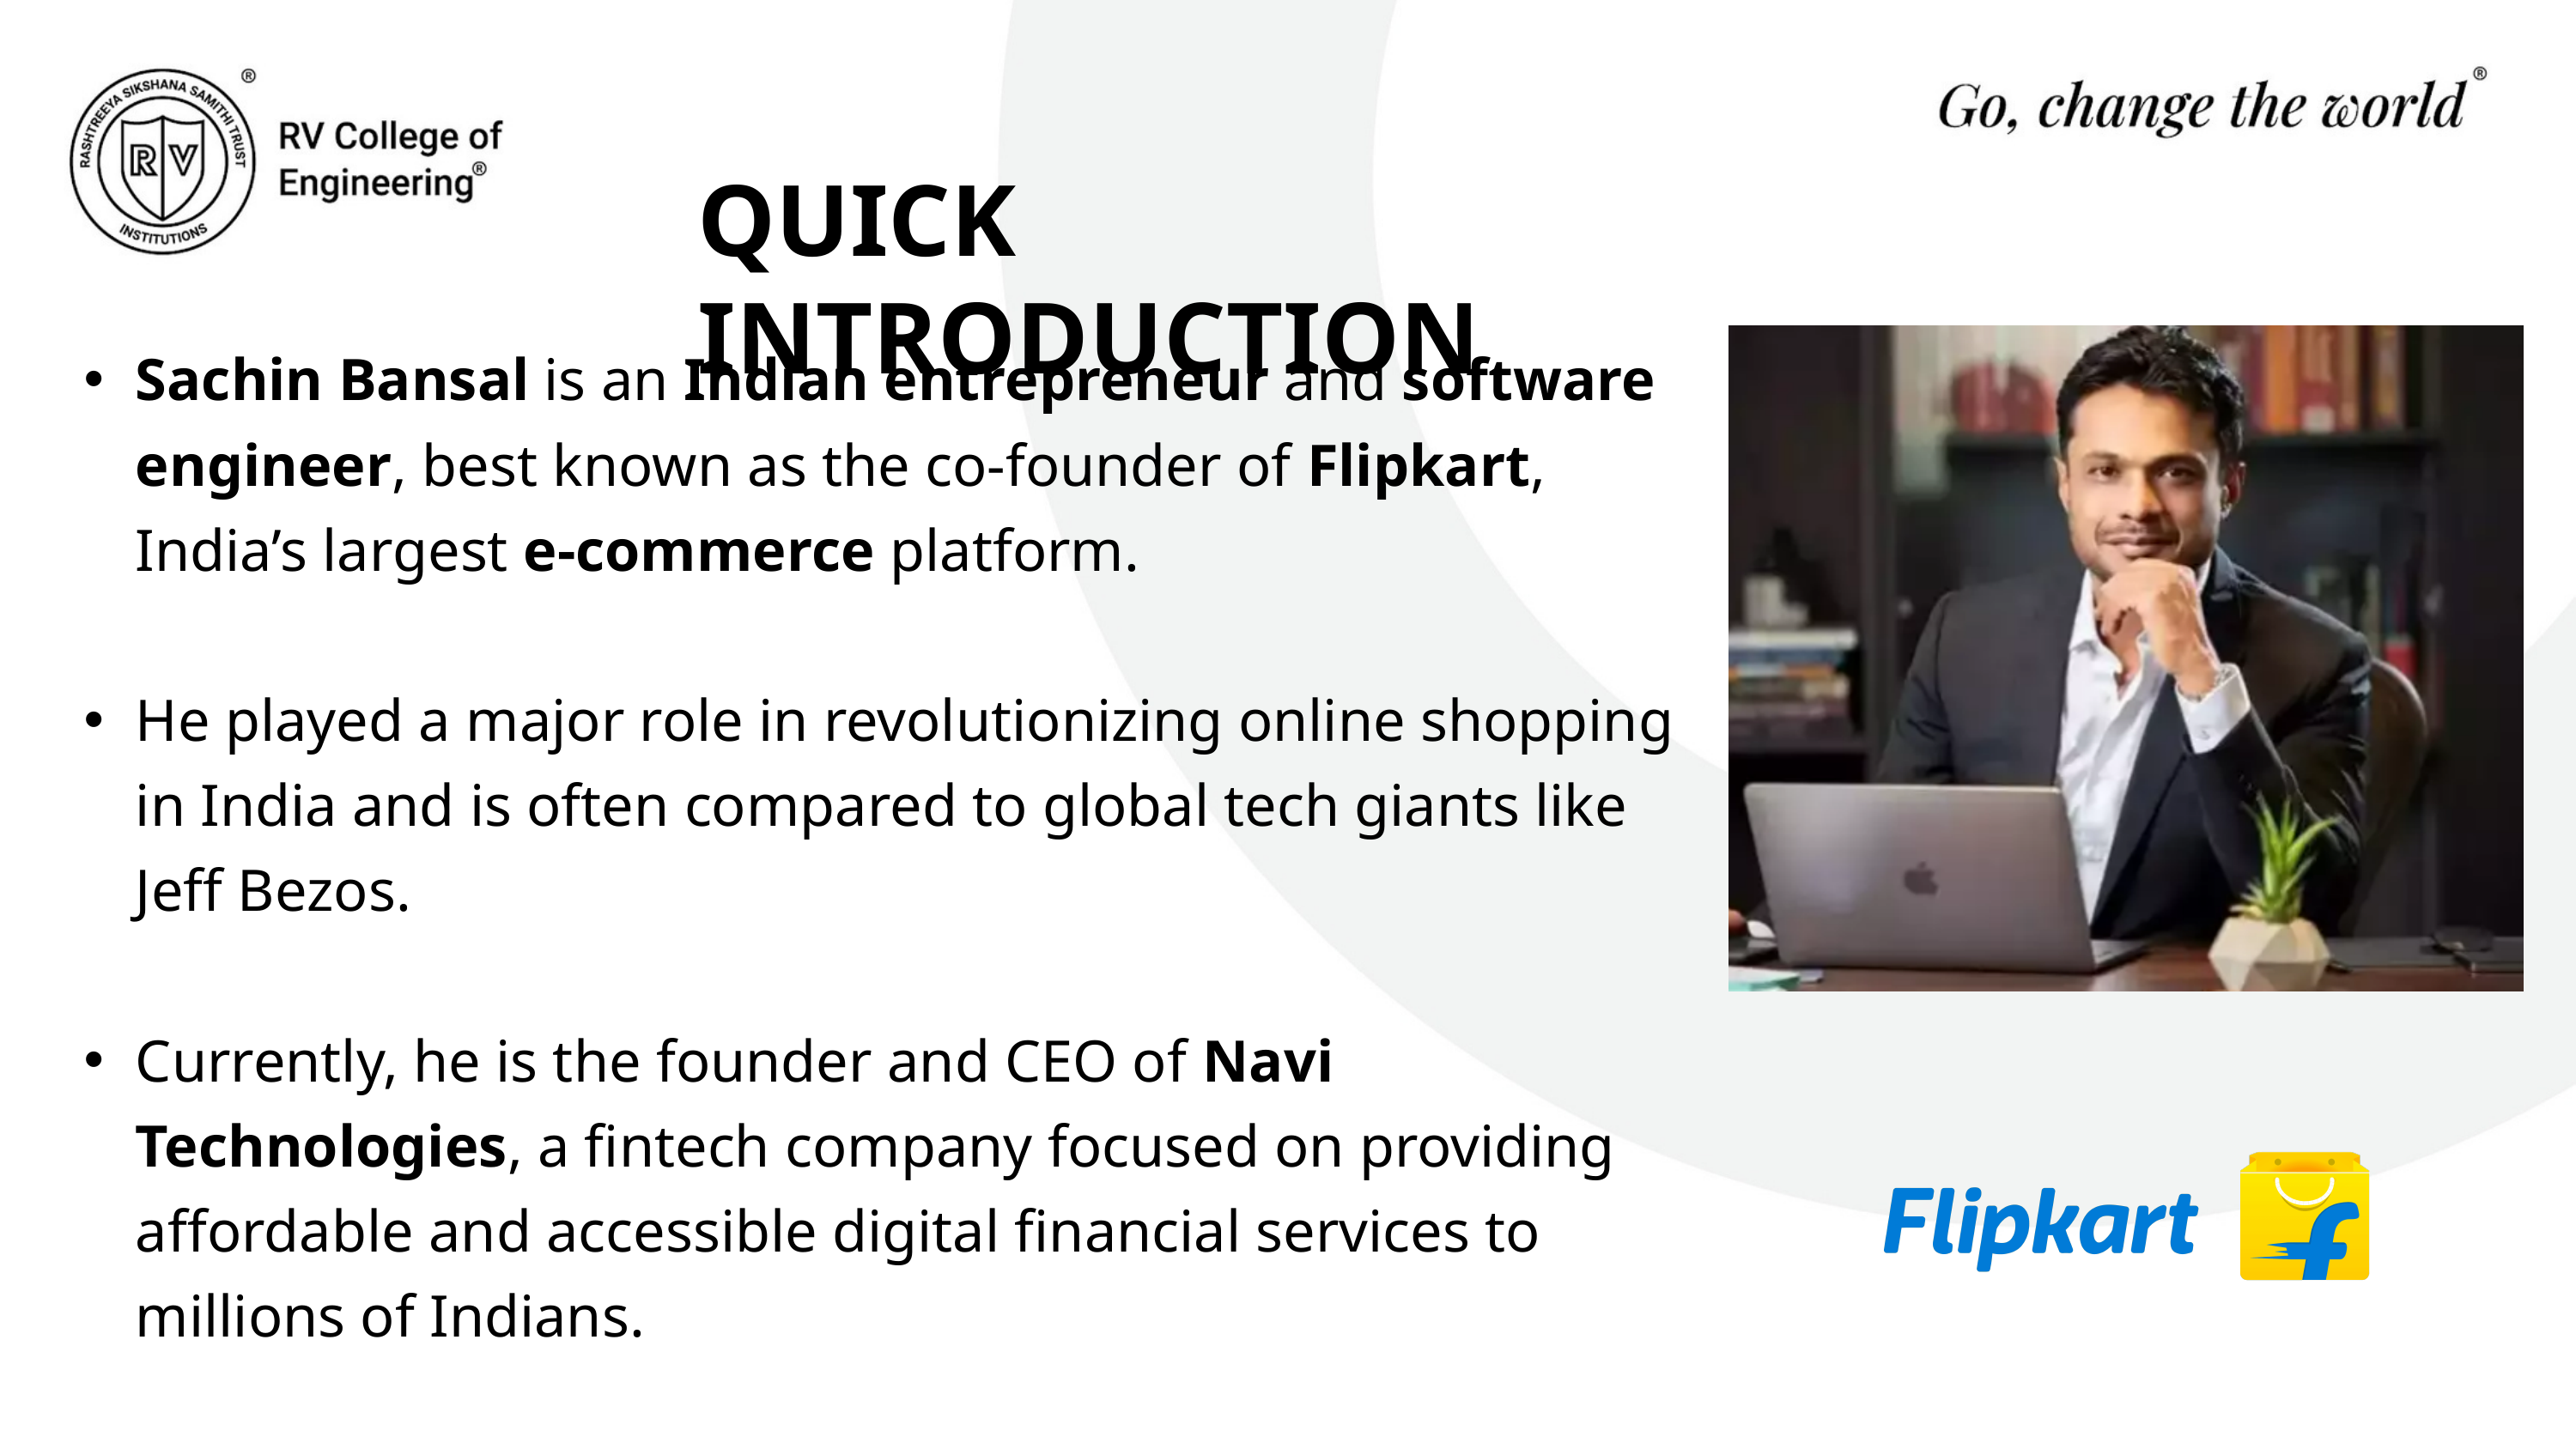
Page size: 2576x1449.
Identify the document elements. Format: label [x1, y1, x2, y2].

picture [1728, 325, 2524, 991]
text_box [0, 0, 2576, 1449]
picture [1878, 1076, 2374, 1355]
